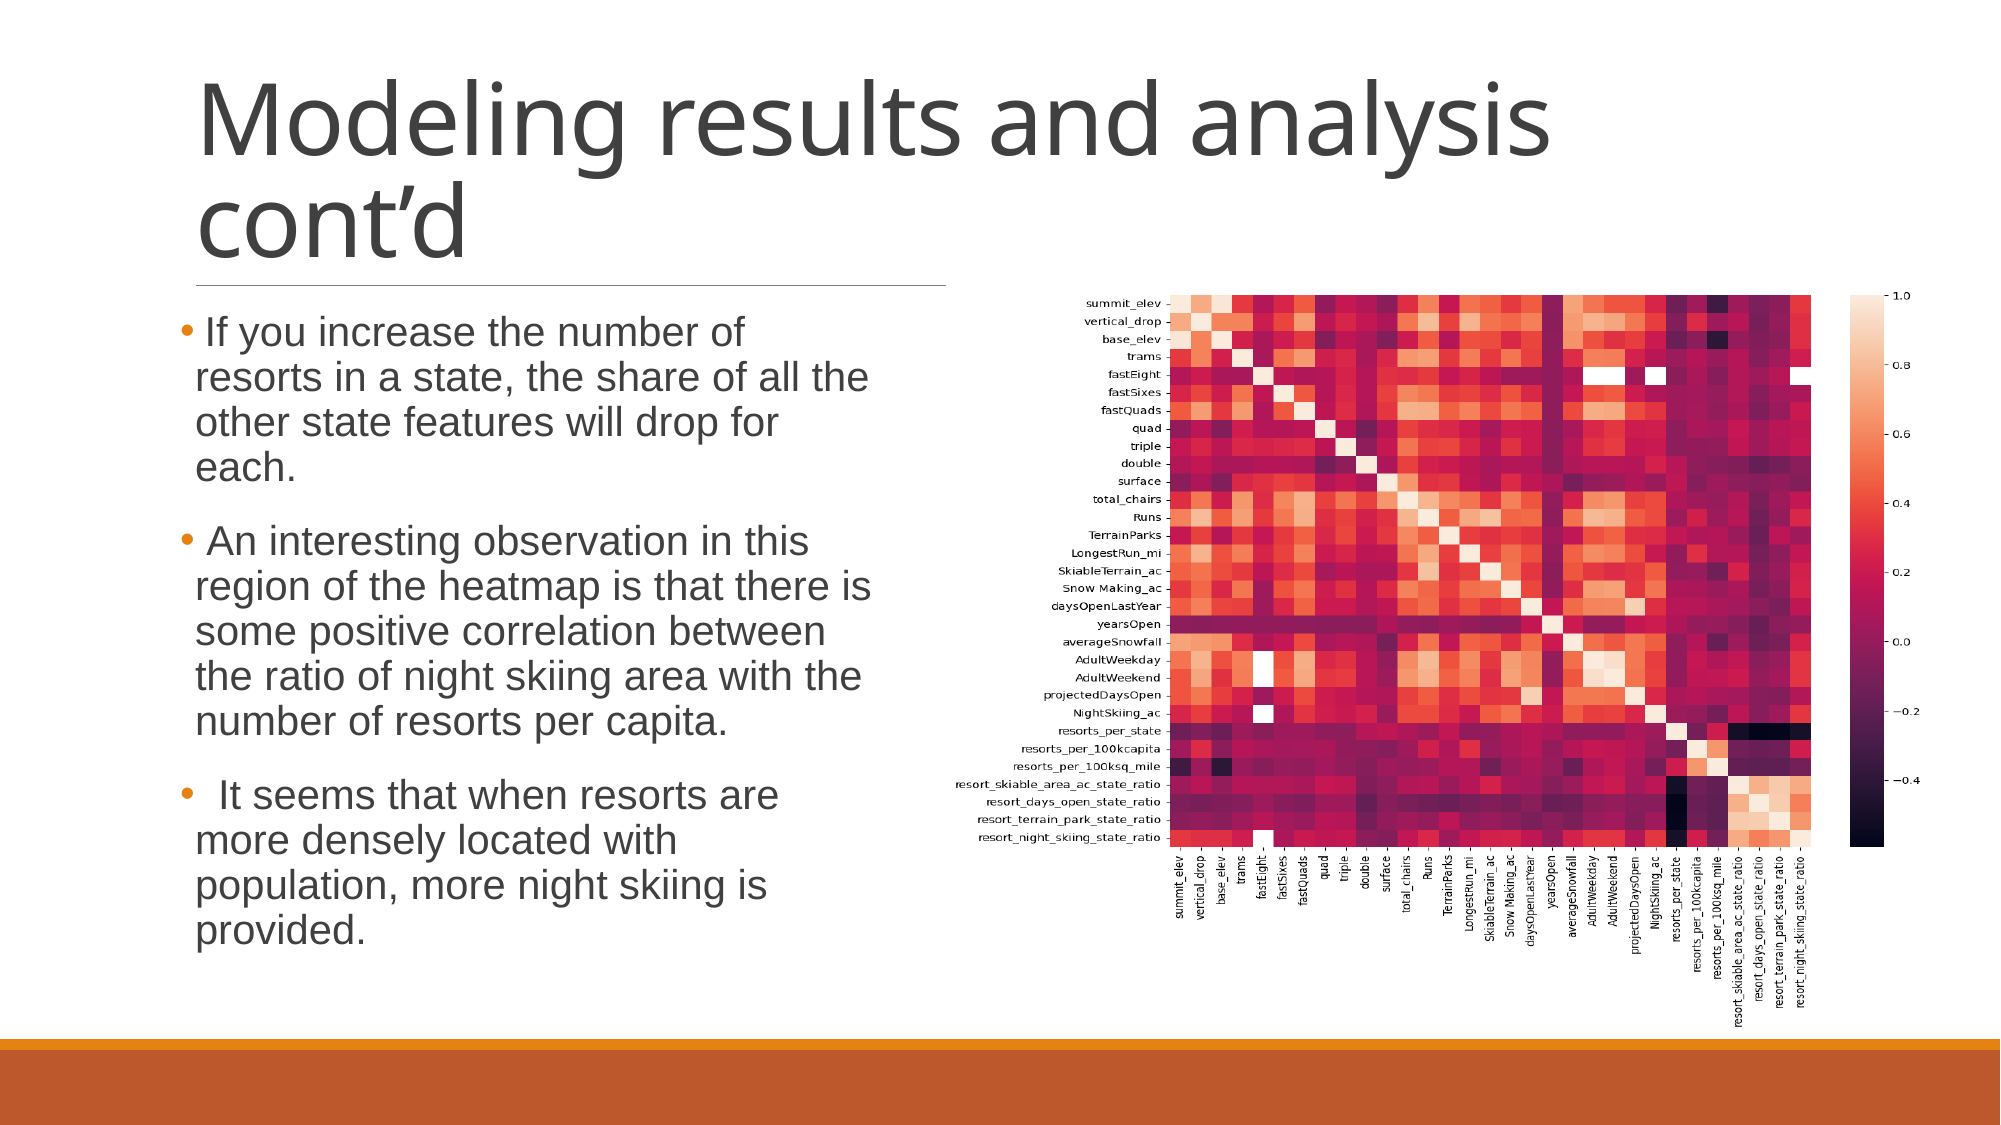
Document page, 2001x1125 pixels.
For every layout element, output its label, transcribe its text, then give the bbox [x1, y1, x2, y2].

picture [946, 284, 1930, 1034]
list If you increase the number of resorts in a state, the share of all the other state features will drop for each. An interesting observation in this region of the heatmap is that there is some positive correlation between the ratio of night skiing area with the number of resorts per capita. It seems that when resorts are more densely located with population, more night skiing is provided. [180, 302, 874, 963]
title Modeling results and analysis cont’d [180, 47, 1830, 285]
